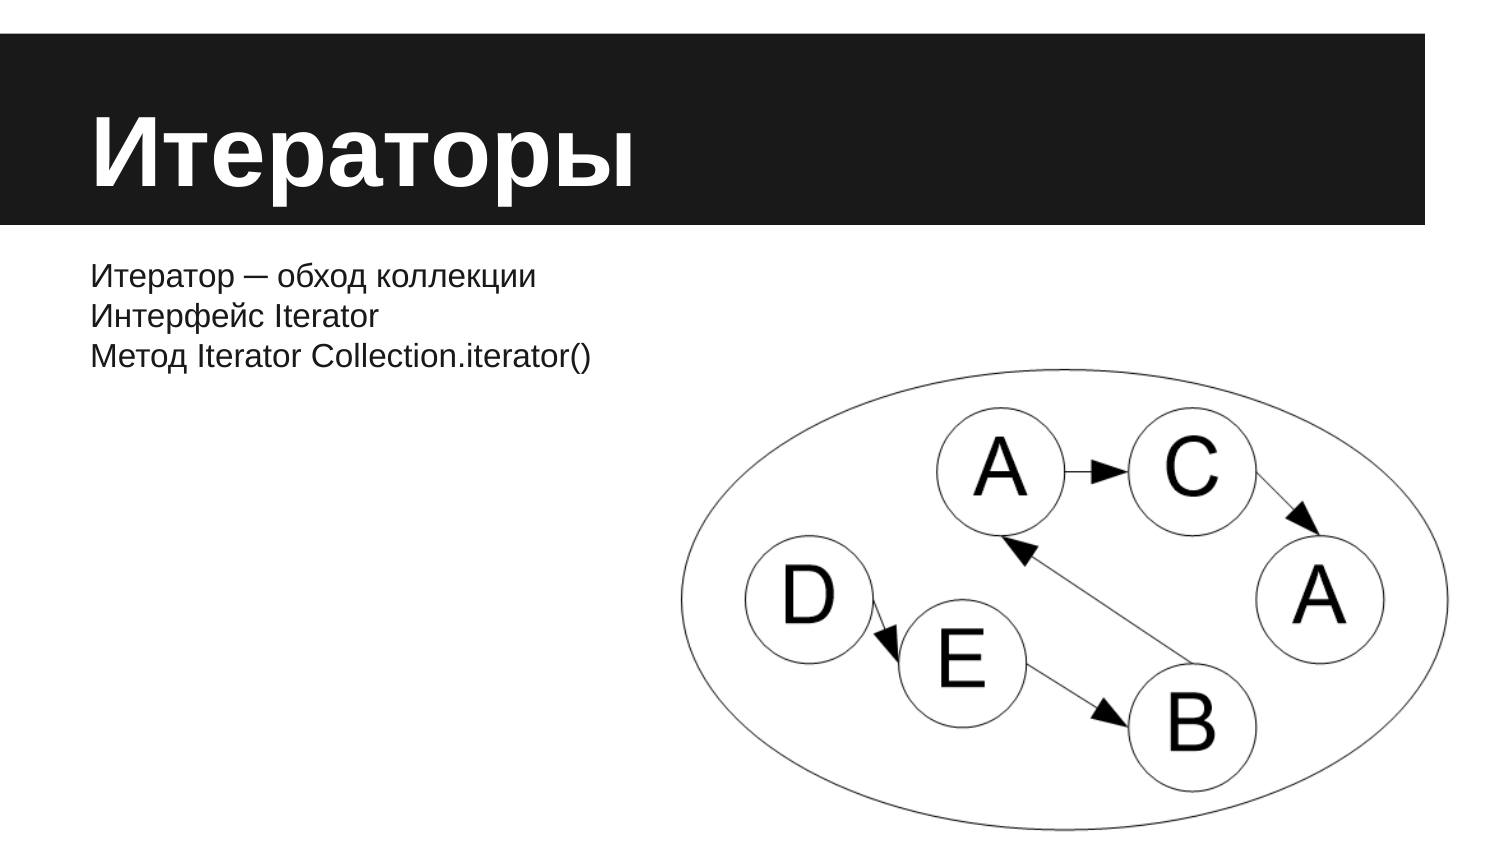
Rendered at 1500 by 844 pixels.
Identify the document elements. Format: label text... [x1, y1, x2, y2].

list Итератор ─ обход коллекции Интерфейс Iterator Метод Iterator Collection.iterator() [75, 239, 712, 451]
title Итераторы [75, 33, 1425, 221]
picture [676, 363, 1457, 839]
